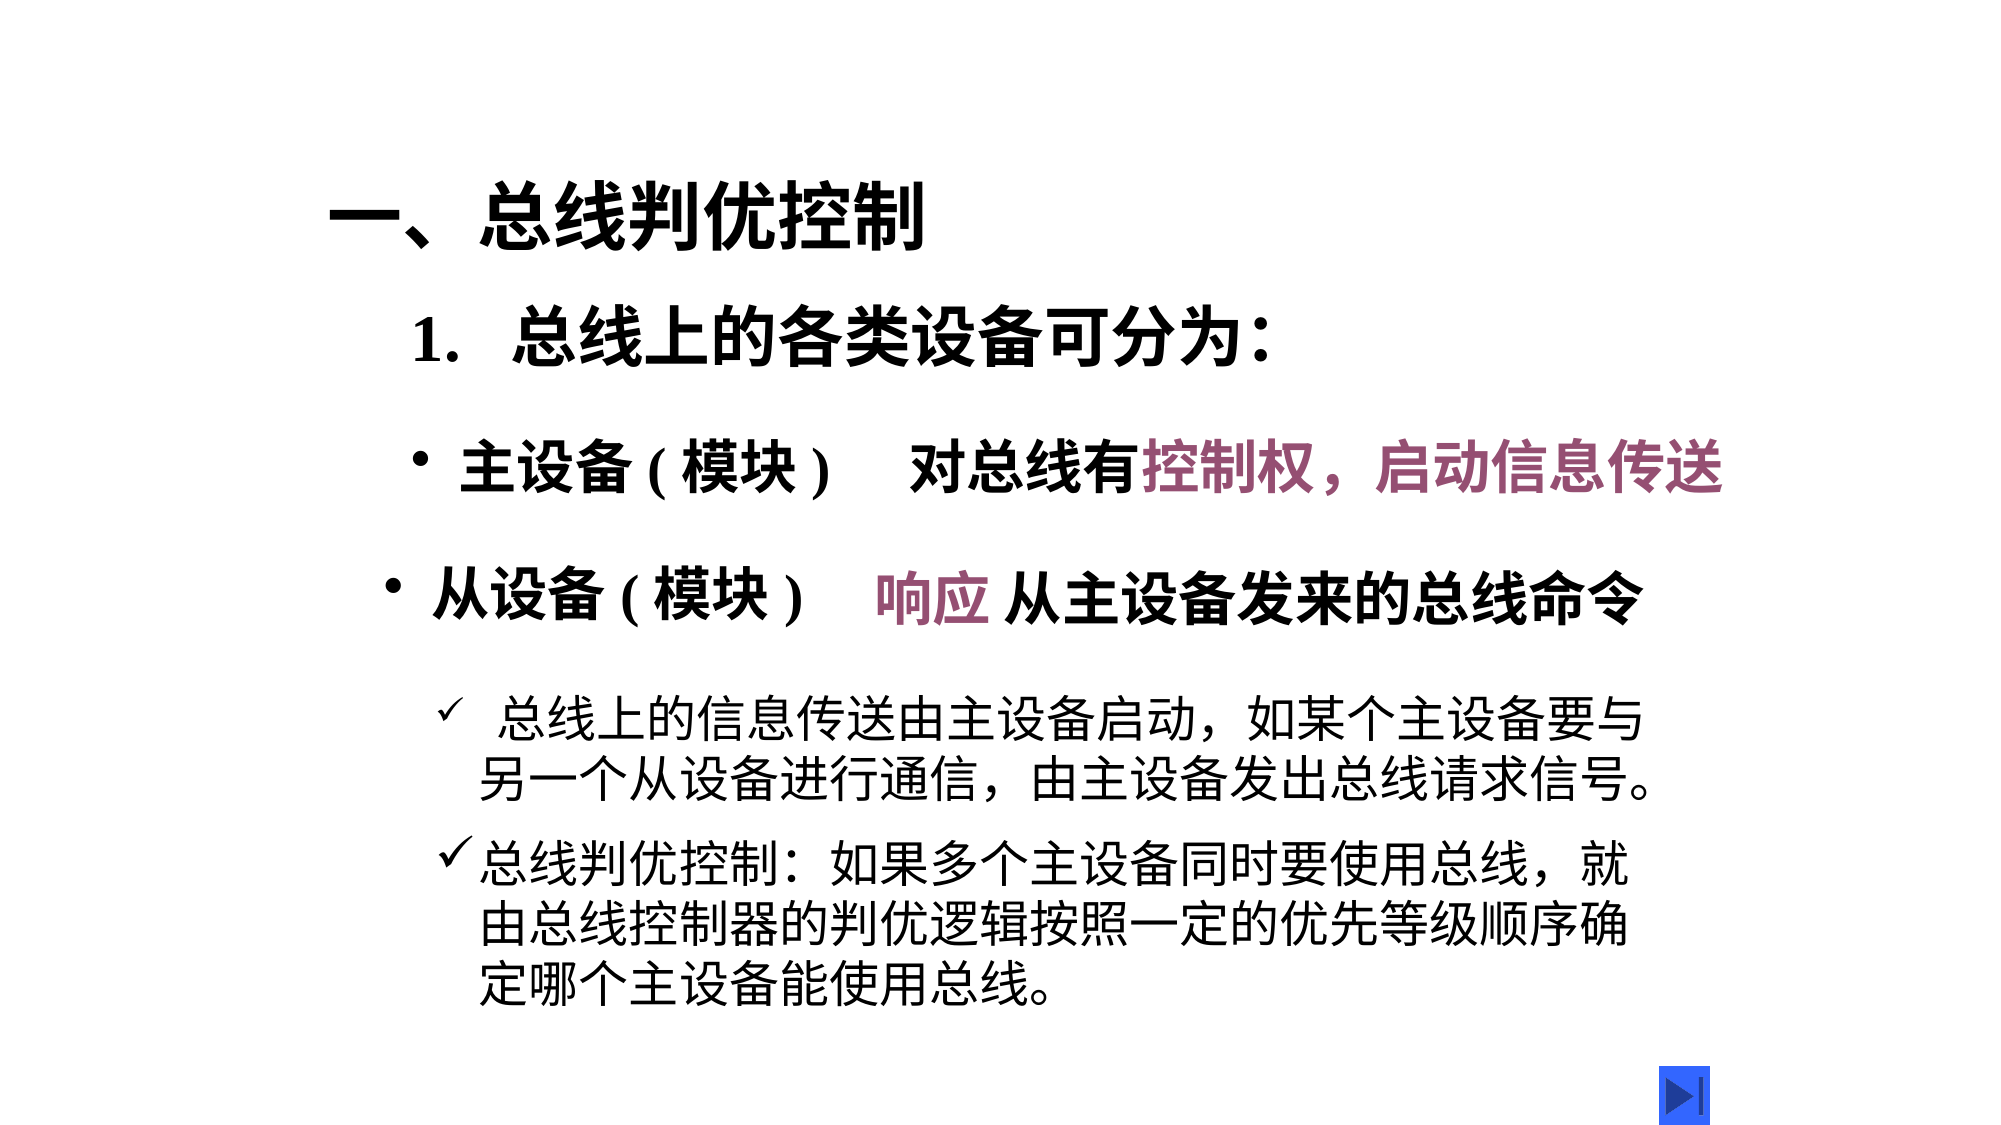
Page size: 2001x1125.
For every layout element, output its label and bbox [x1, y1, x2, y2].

text_box [312, 162, 1750, 1029]
text_box [1659, 1066, 1710, 1125]
